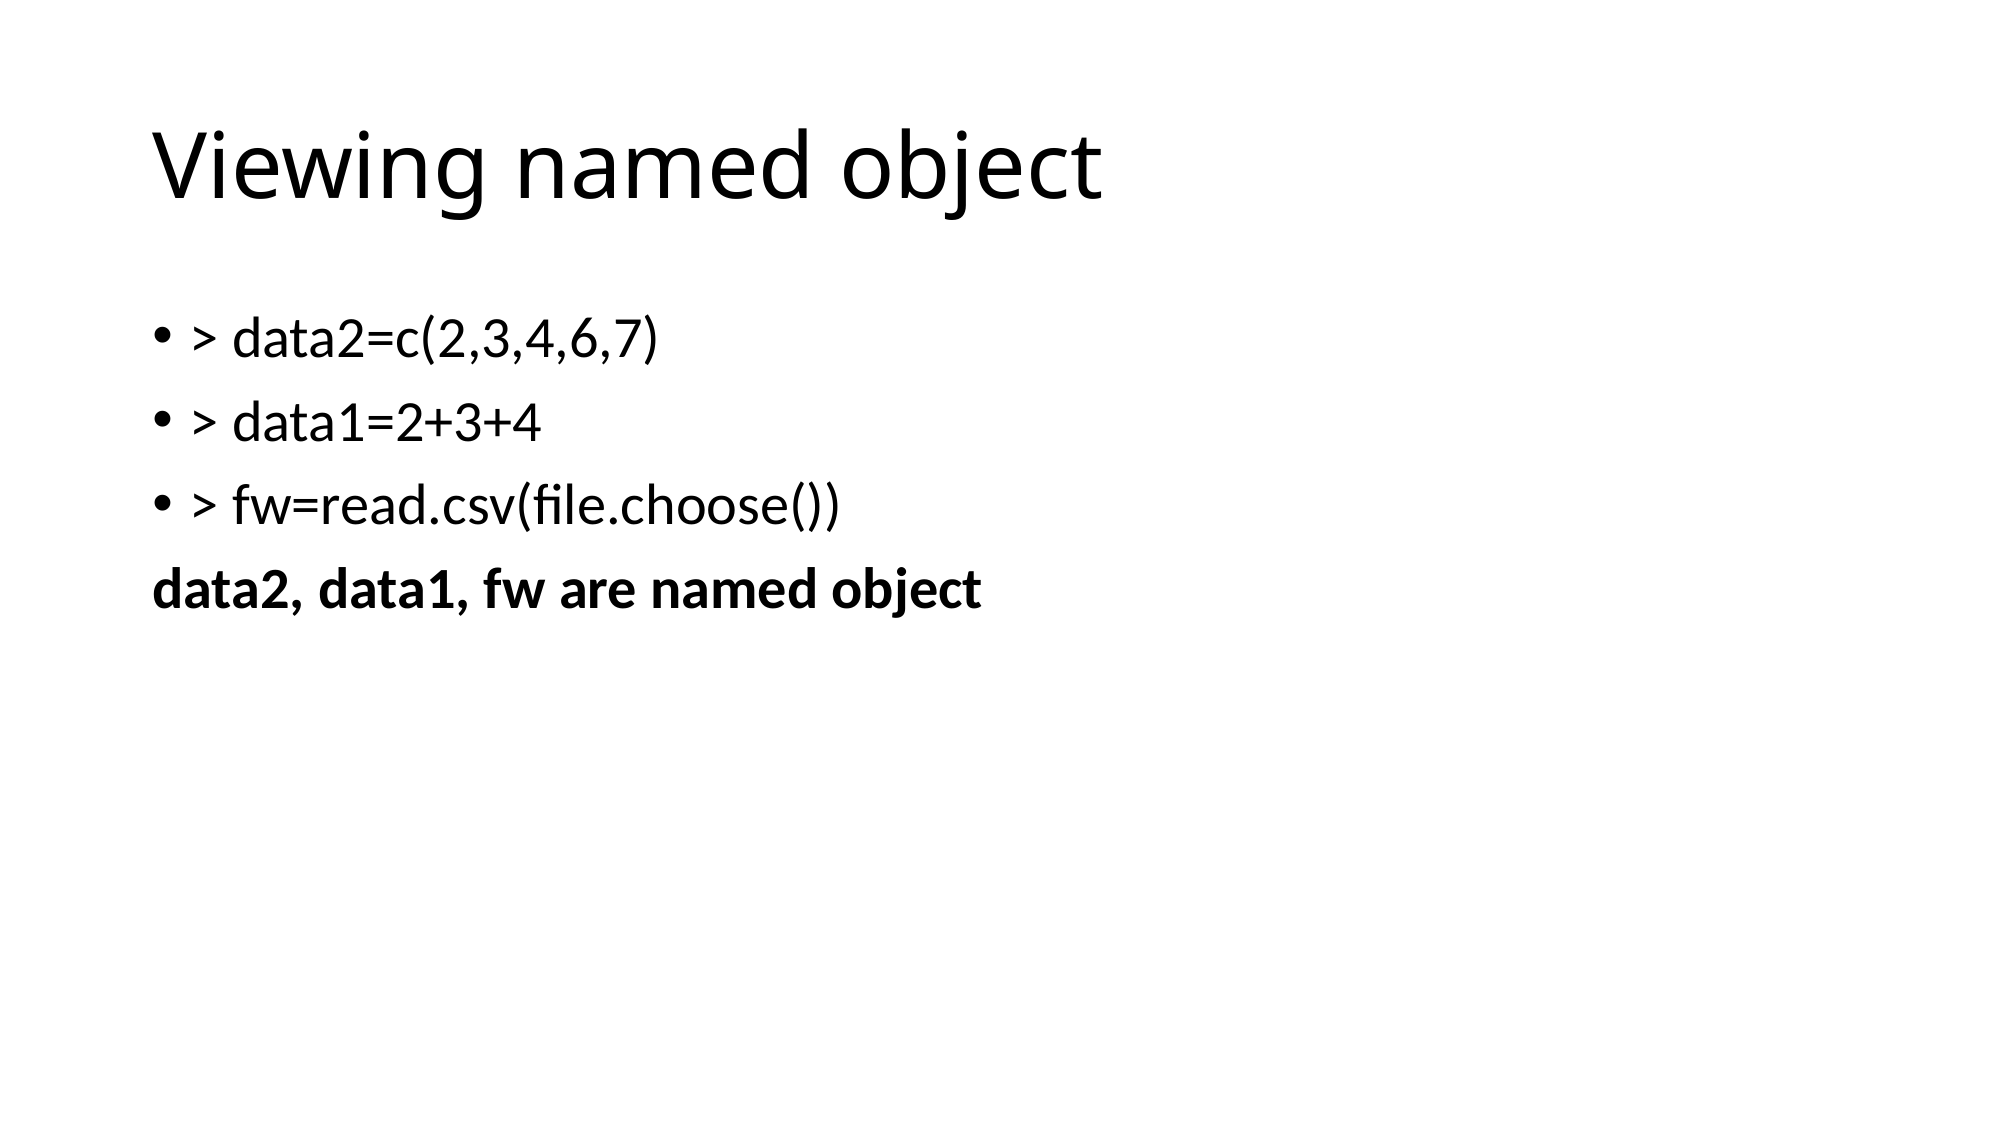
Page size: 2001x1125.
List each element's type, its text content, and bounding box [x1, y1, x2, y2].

list > data2=c(2,3,4,6,7) > data1=2+3+4 > fw=read.csv(file.choose()) data2, data1, fw are named object [137, 299, 1863, 1014]
title Viewing named object [137, 59, 1863, 278]
